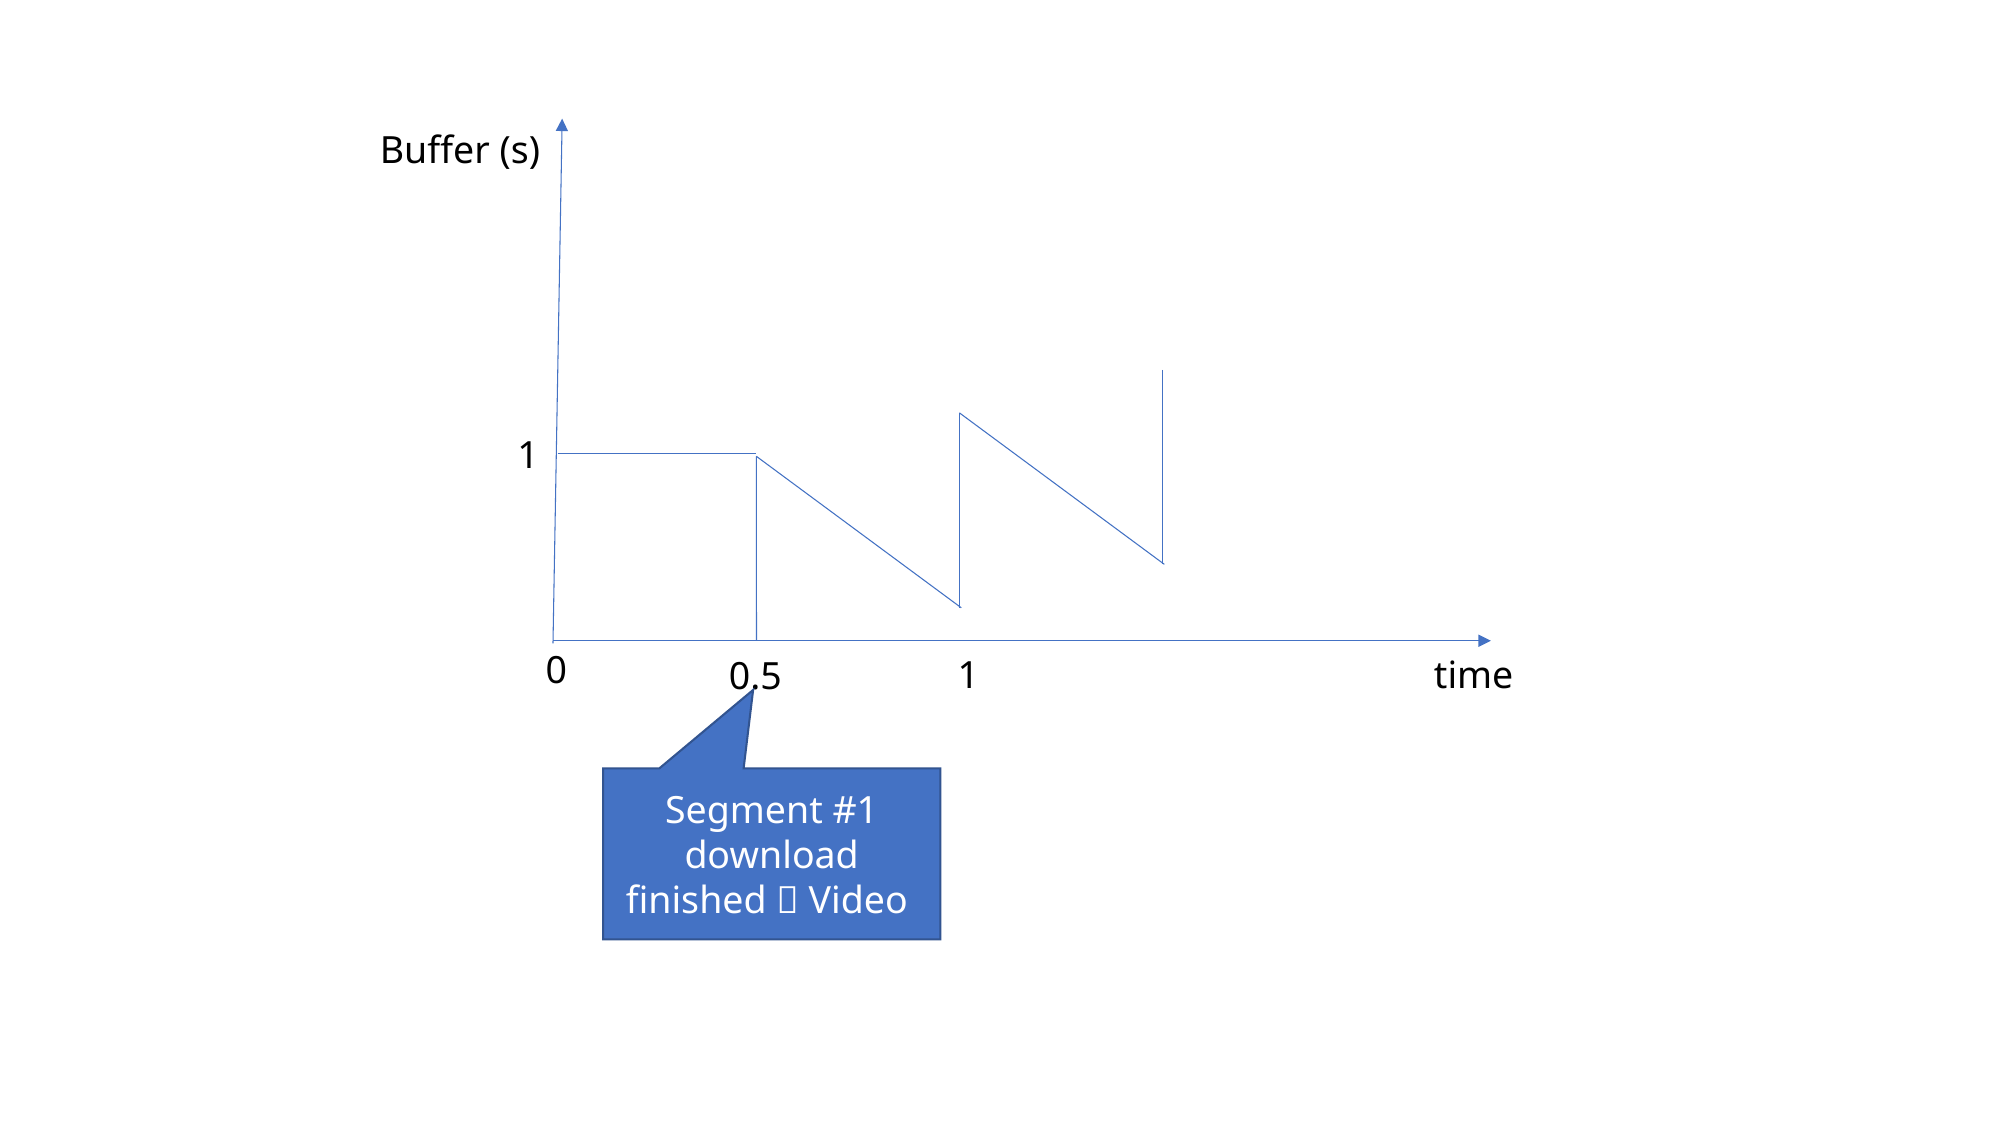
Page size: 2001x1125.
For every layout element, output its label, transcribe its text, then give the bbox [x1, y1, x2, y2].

text_box 1 [942, 643, 1058, 704]
text_box Buffer (s) [365, 118, 553, 179]
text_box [553, 118, 563, 644]
text_box 0.5 [714, 645, 830, 705]
text_box 0 [530, 639, 625, 699]
text_box Segment #1 download finished  Video [602, 687, 942, 941]
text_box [757, 456, 959, 608]
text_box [959, 412, 1162, 565]
text_box time [1419, 643, 1535, 704]
text_box 1 [502, 423, 553, 484]
